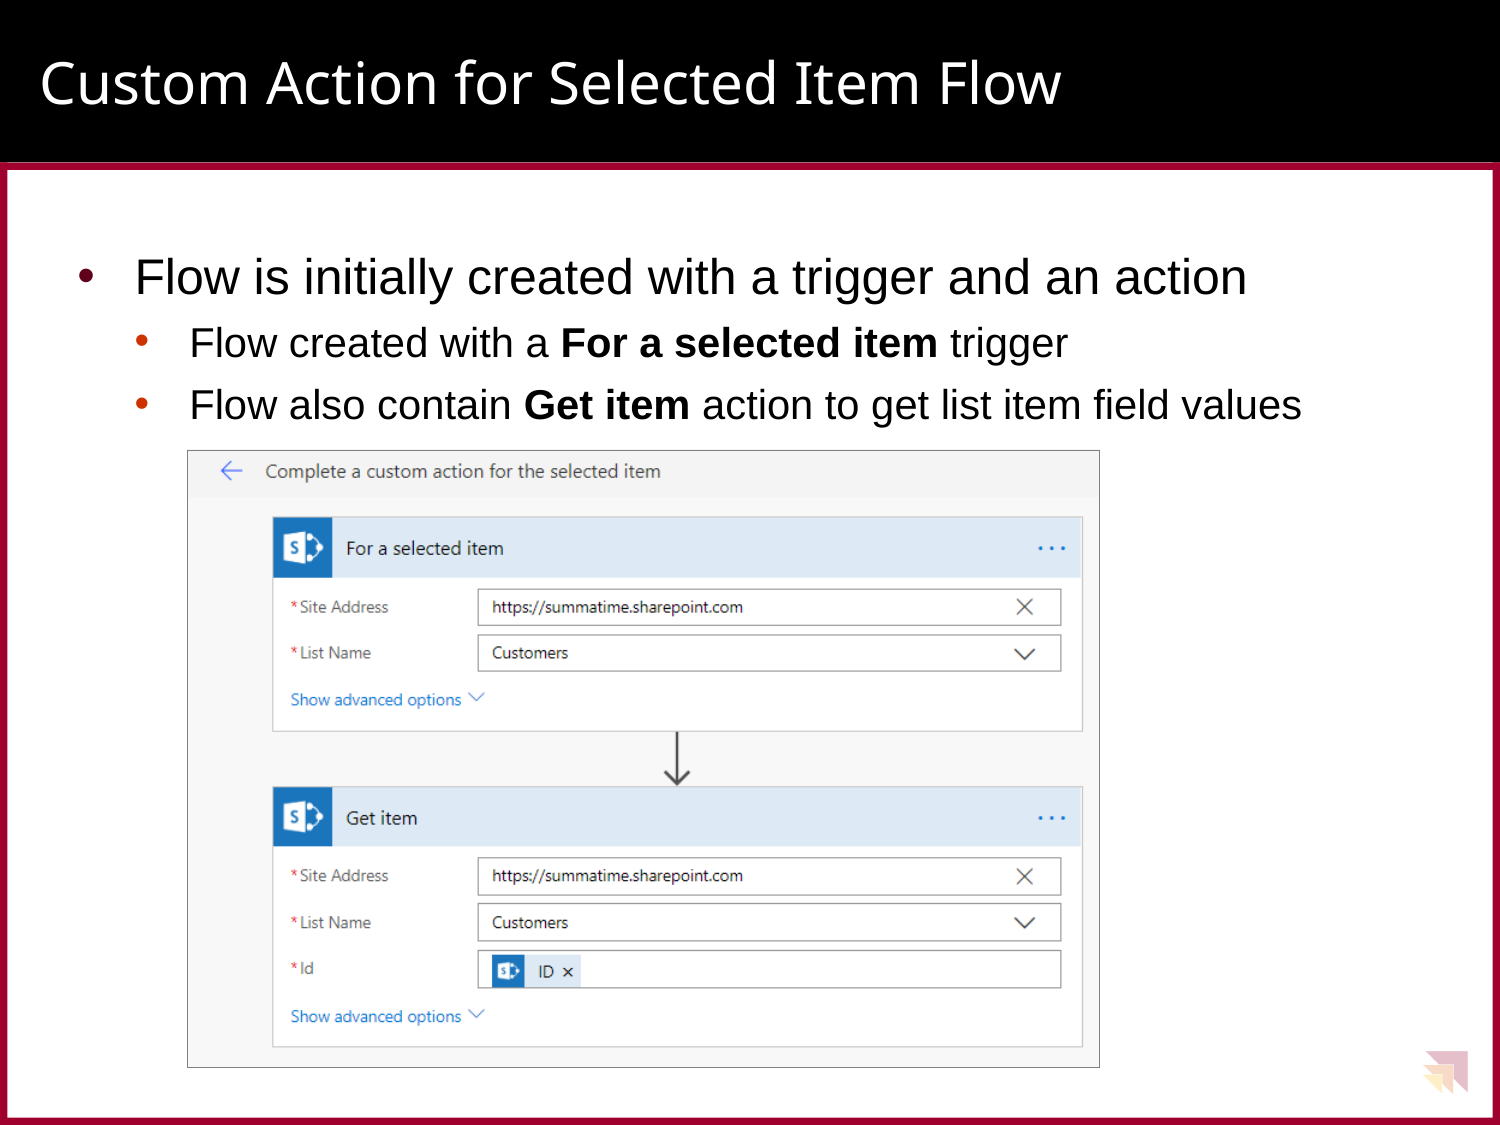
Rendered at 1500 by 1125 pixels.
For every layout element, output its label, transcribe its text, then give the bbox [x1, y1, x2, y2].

title Custom Action for Selected Item Flow [24, 12, 1438, 150]
list Flow is initially created with a trigger and an action Flow created with a For a selected item trigger Flow also contain Get item action to get list item field values [62, 237, 1438, 1088]
picture [187, 449, 1101, 1068]
